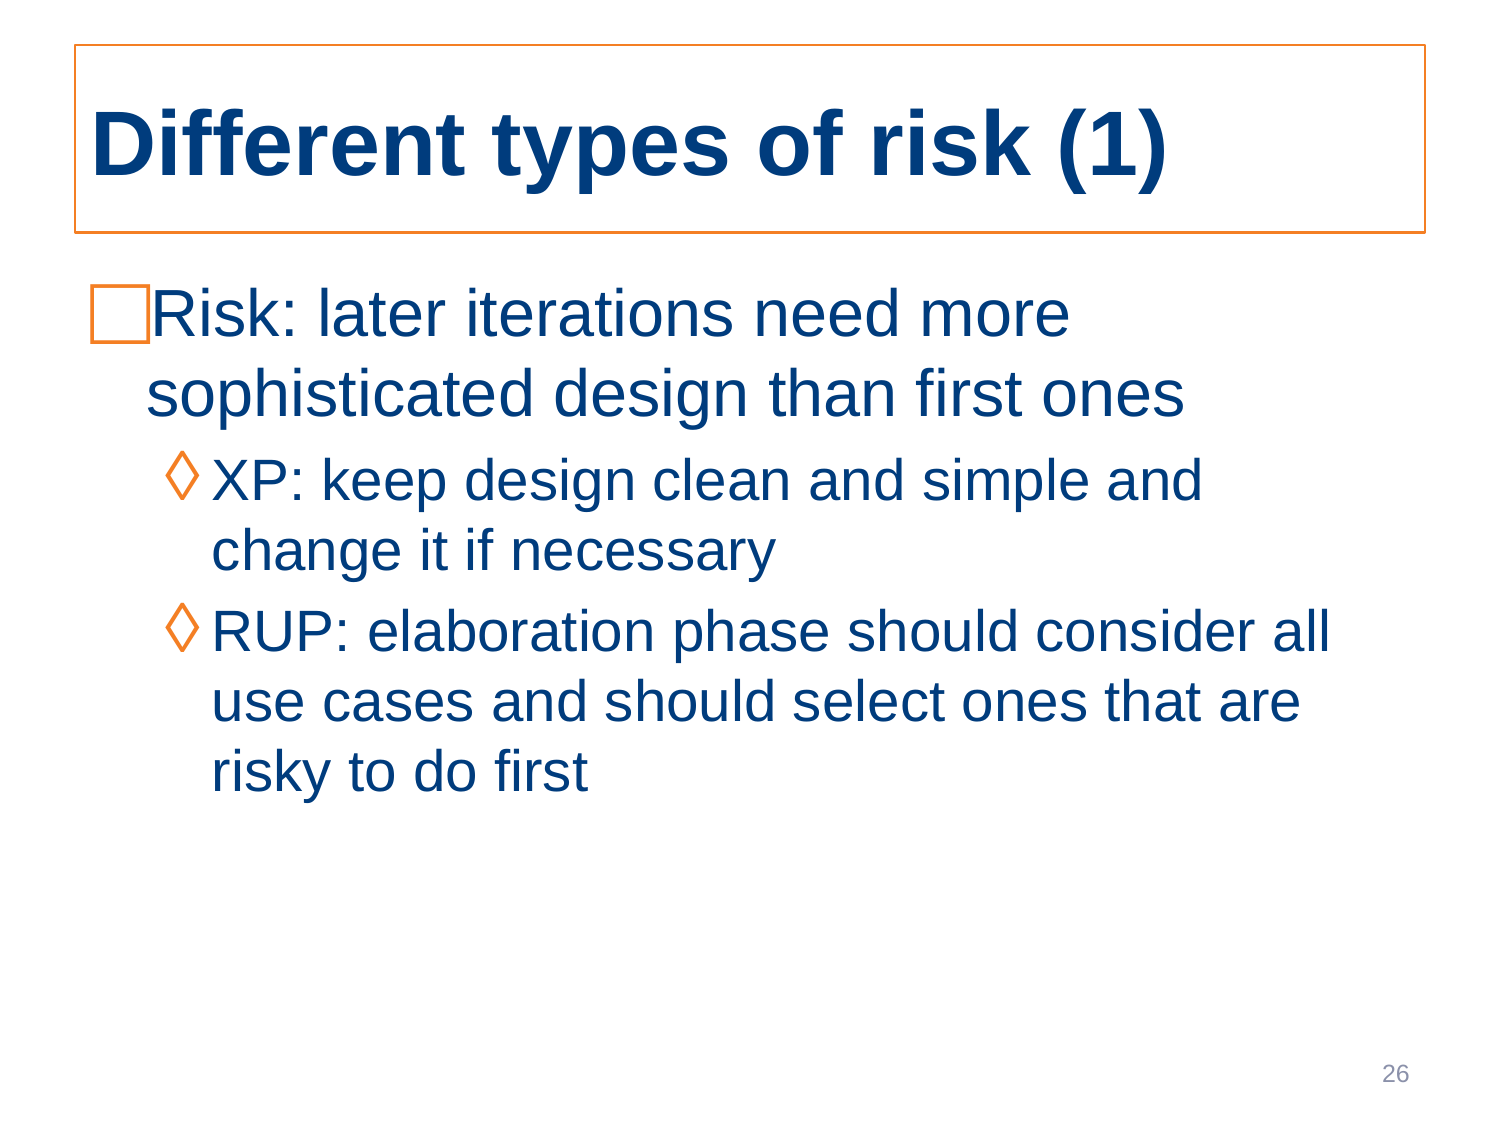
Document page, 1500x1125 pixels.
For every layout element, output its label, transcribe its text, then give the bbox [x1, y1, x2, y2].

title Different types of risk (1) [74, 44, 1426, 234]
list Risk: later iterations need more sophisticated design than first ones XP: keep design clean and simple and change it if necessary RUP: elaboration phase should consider all use cases and should select ones that are risky to do first [75, 262, 1425, 1038]
slide_number 26 [1074, 1042, 1425, 1103]
